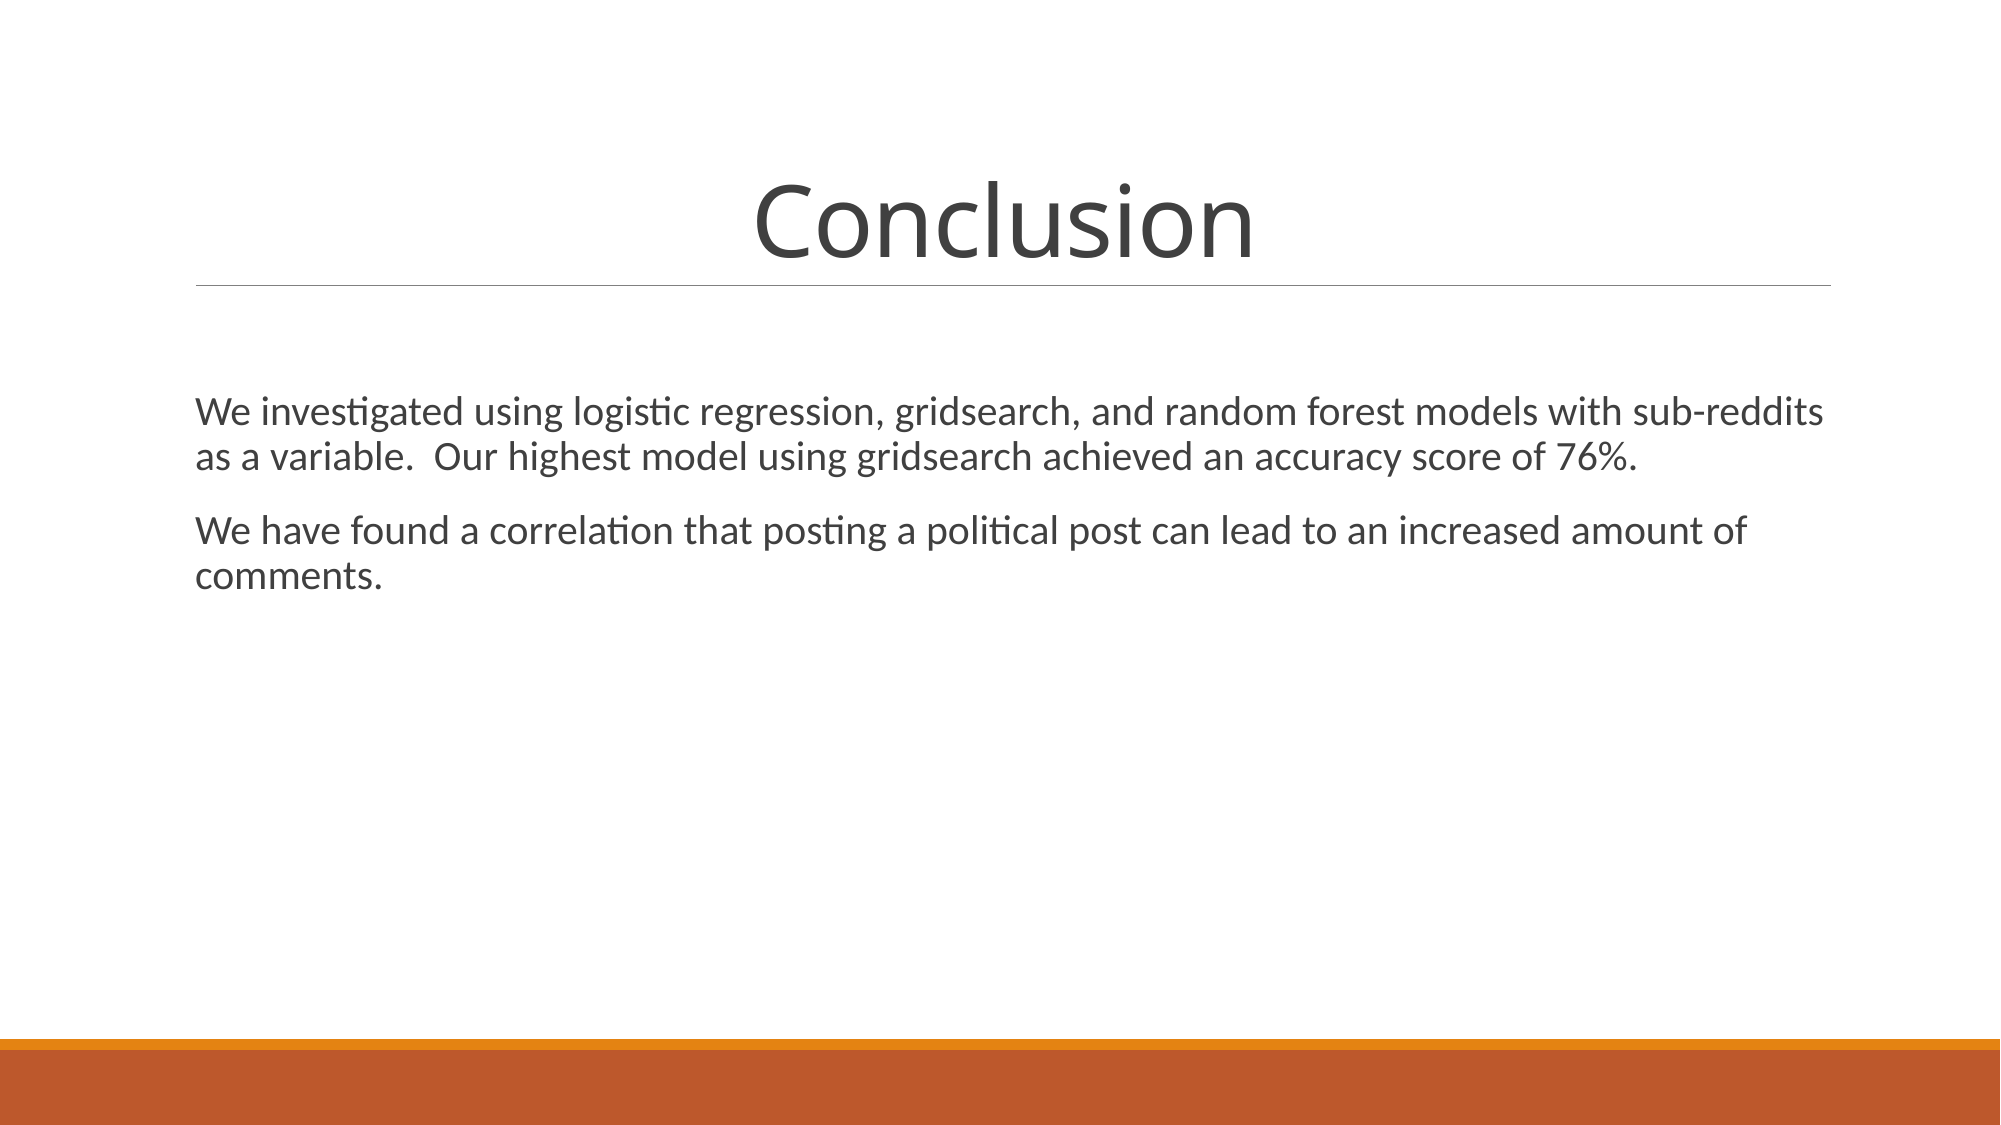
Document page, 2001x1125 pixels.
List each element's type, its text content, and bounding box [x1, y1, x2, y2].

list We investigated using logistic regression, gridsearch, and random forest models with sub-reddits as a variable. Our highest model using gridsearch achieved an accuracy score of 76%. We have found a correlation that posting a political post can lead to an increased amount of comments. [180, 302, 1830, 963]
title Conclusion [180, 47, 1830, 285]
